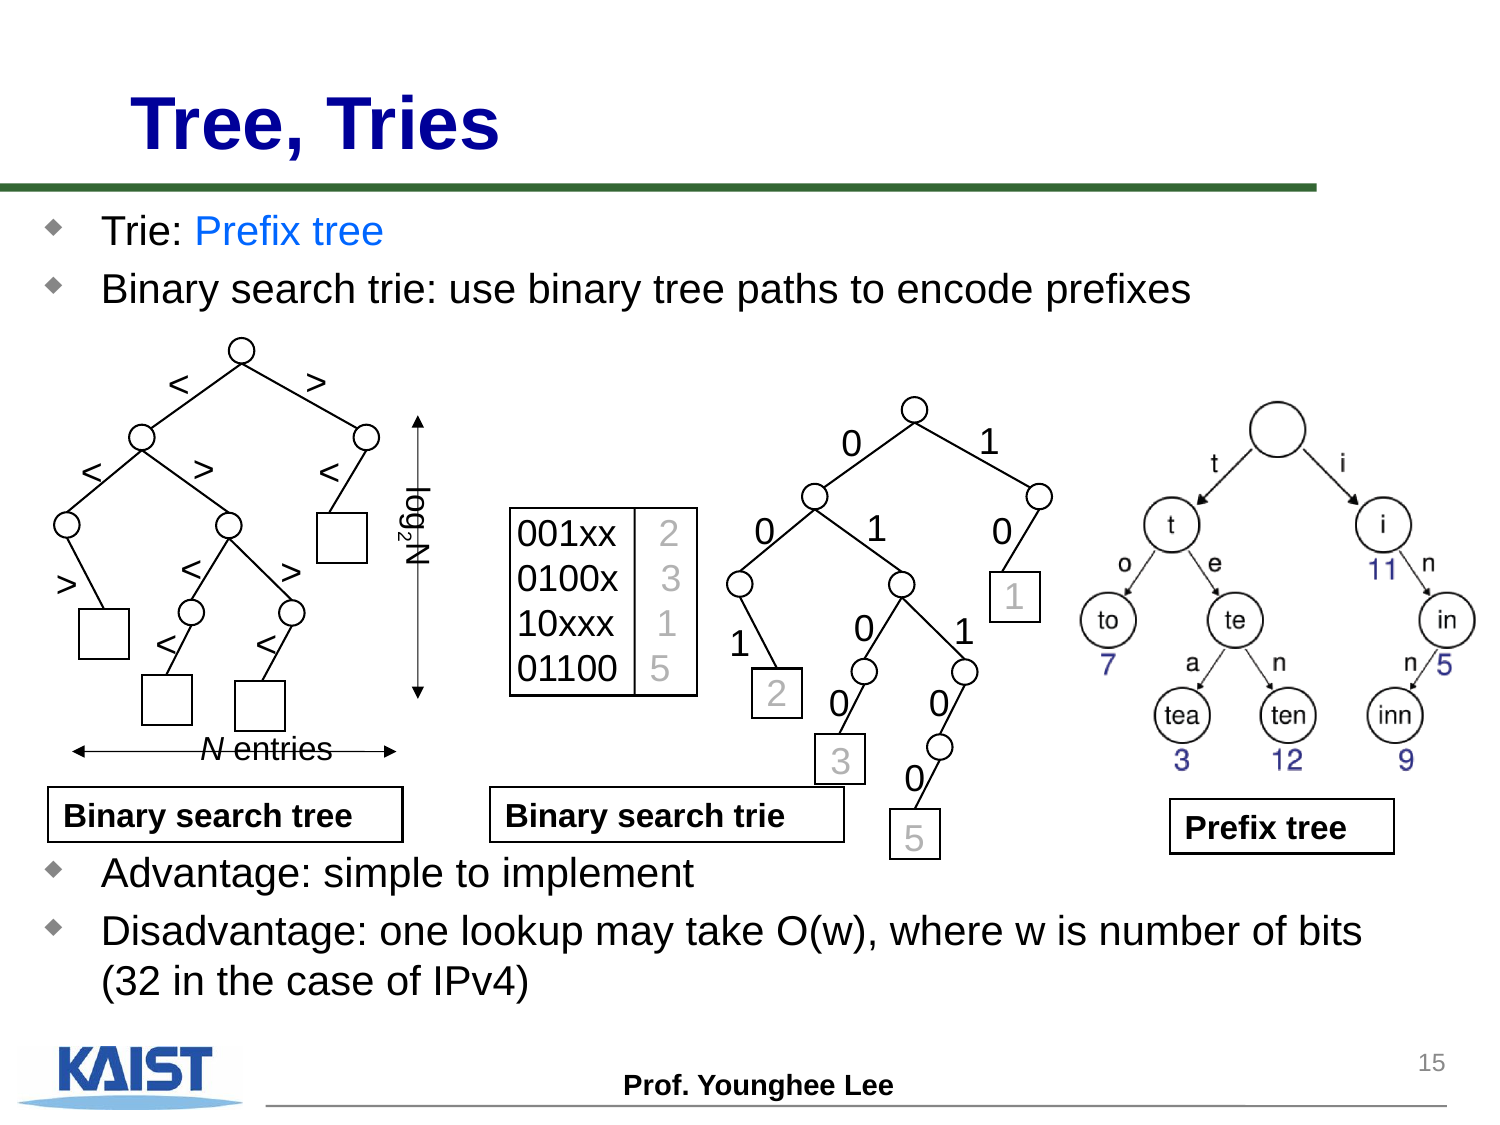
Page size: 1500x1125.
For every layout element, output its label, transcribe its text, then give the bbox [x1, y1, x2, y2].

slide_number 15 [1148, 1023, 1461, 1099]
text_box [1063, 385, 1500, 857]
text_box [40, 337, 448, 845]
picture [17, 1046, 243, 1110]
title Tree, Tries [115, 65, 1338, 172]
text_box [489, 396, 1053, 867]
list Trie: Prefix tree Binary search trie: use binary tree paths to encode prefixes Advantage: simple to implement Disadvantage: one lookup may take O(w), where w is number of bits (32 in the case of IPv4) [29, 196, 1447, 972]
